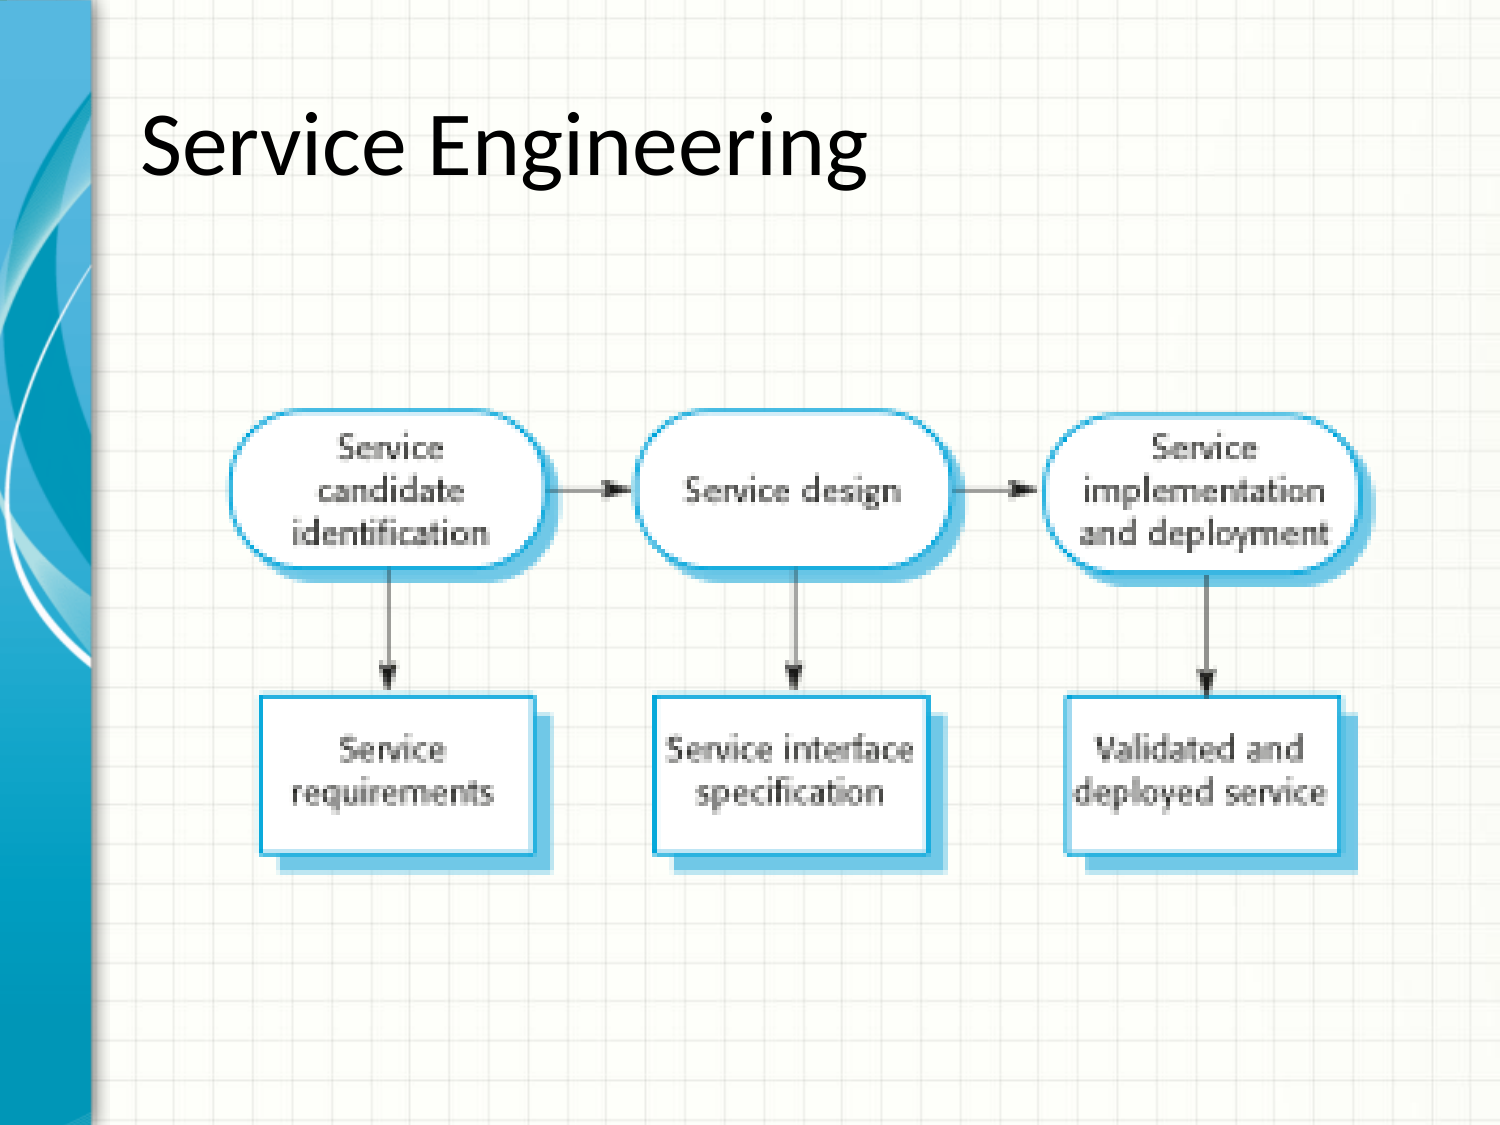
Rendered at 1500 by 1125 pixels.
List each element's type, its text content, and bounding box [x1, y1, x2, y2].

title Service Engineering [125, 45, 1450, 233]
picture [0, 0, 1500, 1125]
